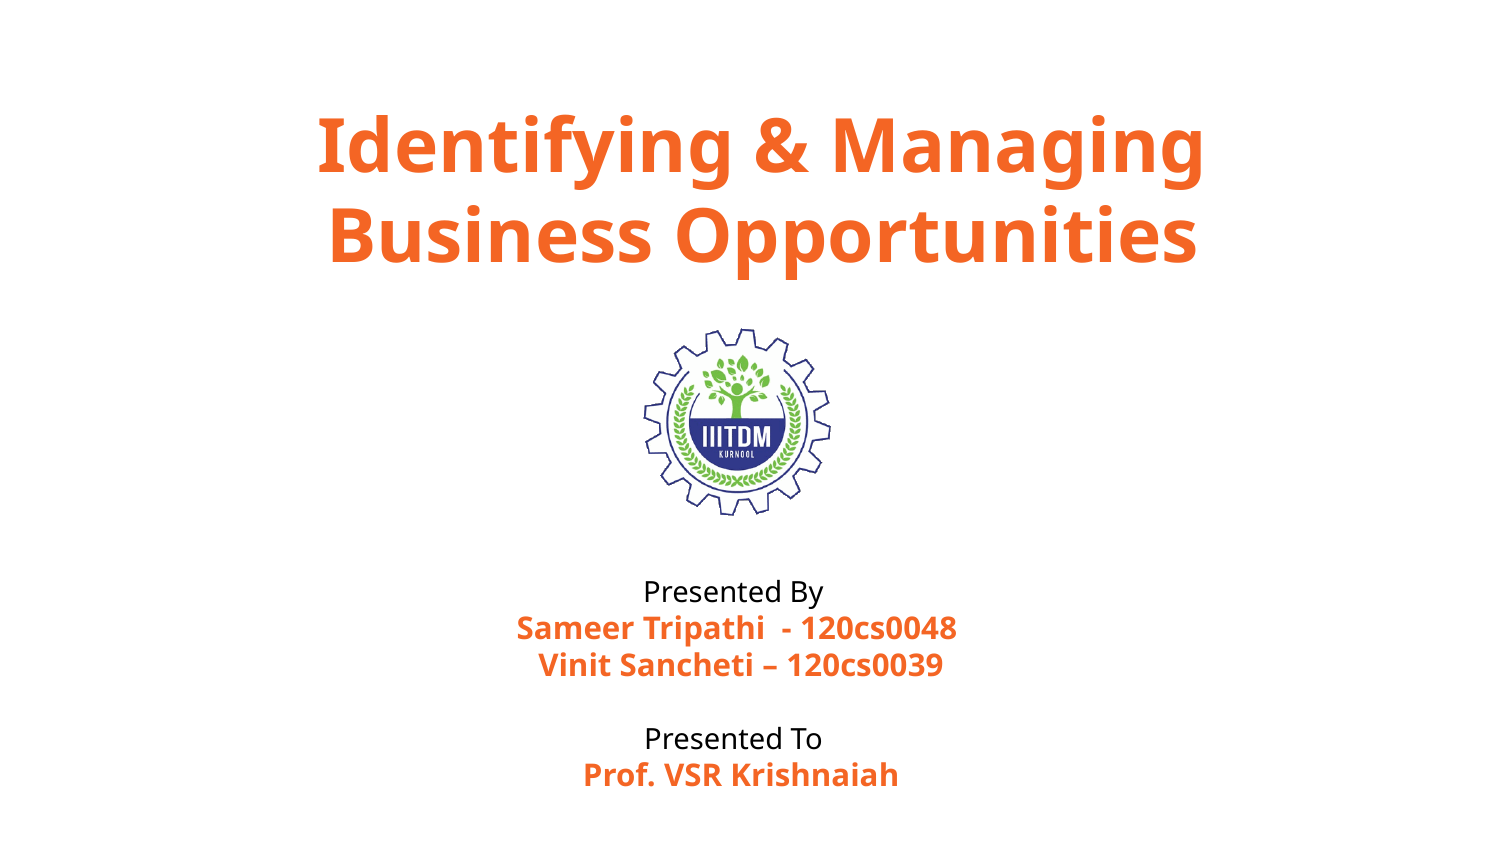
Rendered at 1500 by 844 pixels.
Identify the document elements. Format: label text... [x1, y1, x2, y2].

text_box Presented By Sameer Tripathi - 120cs0048 Vinit Sancheti – 120cs0039 Presented To Prof. VSR Krishnaiah [447, 558, 1027, 808]
title Identifying & Managing Business Opportunities [178, 82, 1347, 286]
picture [643, 328, 831, 516]
